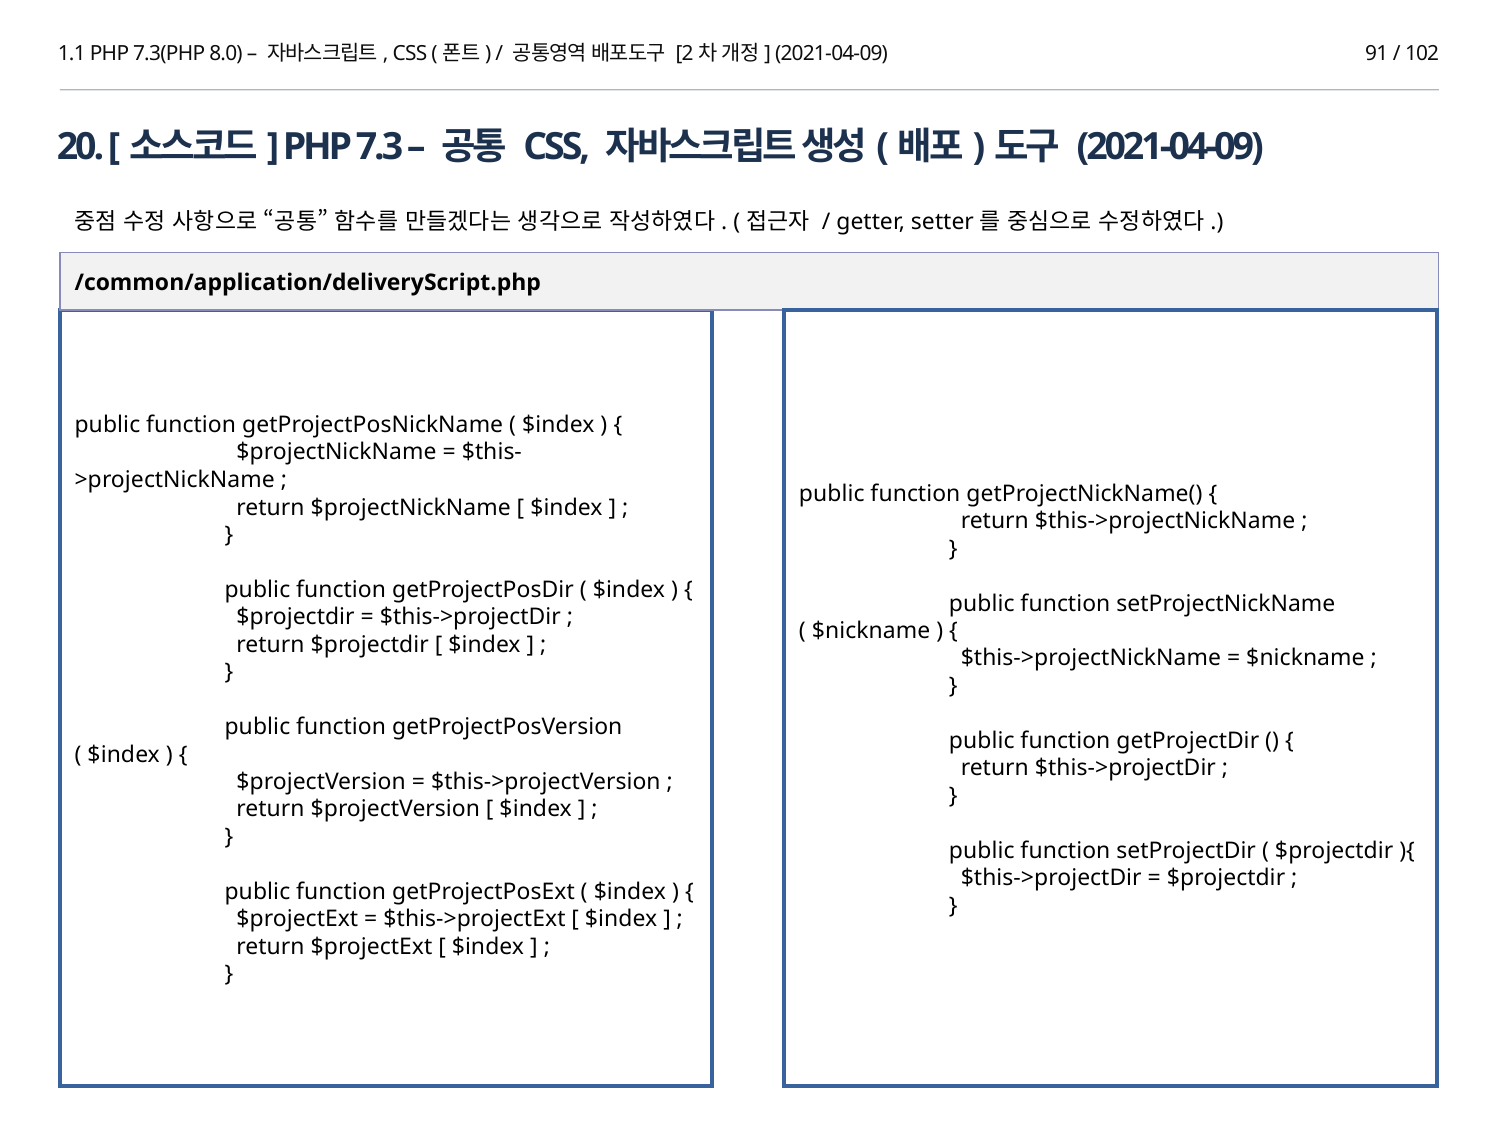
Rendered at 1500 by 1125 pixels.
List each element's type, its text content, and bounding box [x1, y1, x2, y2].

text_box public function getProjectNickName() { return $this->projectNickName ; } public function setProjectNickName ( $nickname ) { $this->projectNickName = $nickname ; } public function getProjectDir () { return $this->projectDir ; } public function setProjectDir ( $projectdir ){ $this->projectDir = $projectdir ; } [782, 308, 1439, 1088]
text_box /common/application/deliveryScript.php [58, 250, 1441, 312]
text_box 1.1 PHP 7.3(PHP 8.0) – 자바스크립트, CSS (폰트) / 공통영역 배포도구 [2차 개정] (2021-04-09) [43, 32, 1193, 72]
text_box 91 / 102 [1193, 31, 1454, 75]
text_box public function getProjectPosNickName ( $index ) { $projectNickName = $this->projectNickName ; return $projectNickName [ $index ] ; } public function getProjectPosDir ( $index ) { $projectdir = $this->projectDir ; return $projectdir [ $index ] ; } public function getProjectPosVersion ( $index ) { $projectVersion = $this->projectVersion ; return $projectVersion [ $index ] ; } public function getProjectPosExt ( $index ) { $projectExt = $this->projectExt [ $index ] ; return $projectExt [ $index ] ; } [58, 312, 714, 1088]
text_box 20. [소스코드] PHP 7.3 – 공통 CSS, 자바스크립트 생성(배포)도구 (2021-04-09) [42, 114, 1439, 211]
text_box 중점 수정 사항으로 “공통” 함수를 만들겠다는 생각으로 작성하였다. (접근자 / getter, setter를 중심으로 수정하였다.) [59, 192, 1450, 249]
